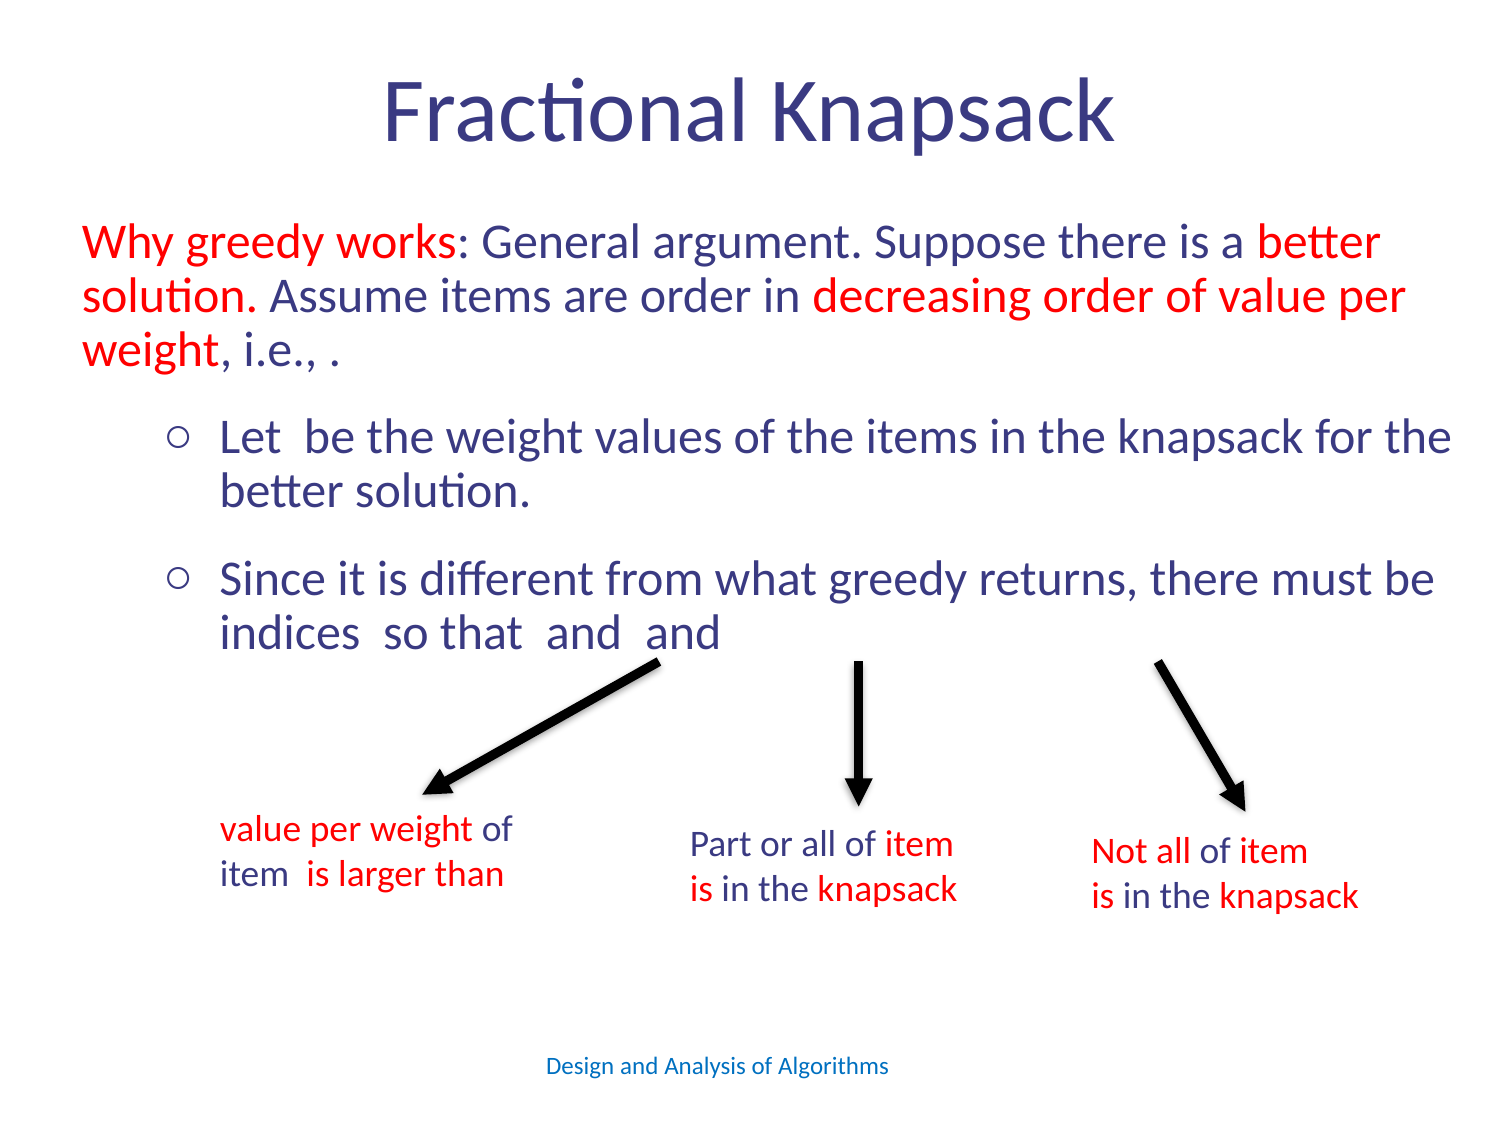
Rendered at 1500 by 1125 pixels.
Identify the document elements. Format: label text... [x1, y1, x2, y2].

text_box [1157, 661, 1246, 812]
title Fractional Knapsack [75, 11, 1425, 199]
footer Design and Analysis of Algorithms [480, 1034, 956, 1095]
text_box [421, 661, 660, 795]
